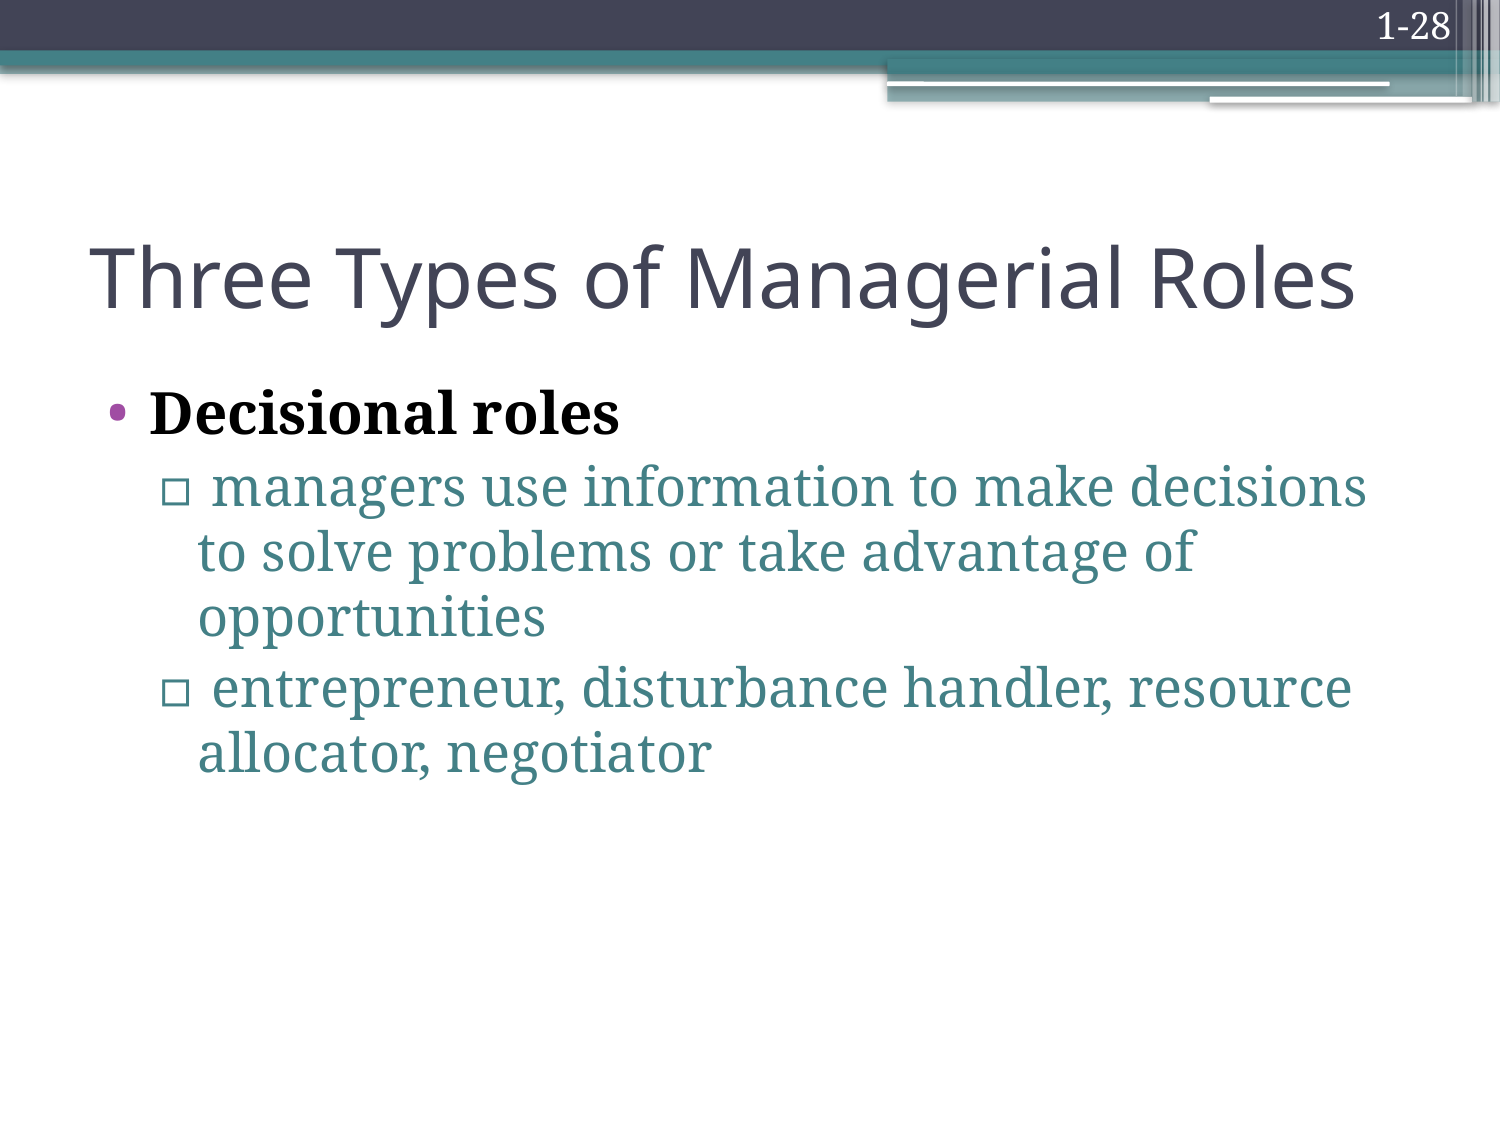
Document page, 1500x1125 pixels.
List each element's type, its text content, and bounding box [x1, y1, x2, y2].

list Decisional roles managers use information to make decisions to solve problems or take advantage of opportunities entrepreneur, disturbance handler, resource allocator, negotiator [75, 368, 1425, 1079]
slide_number 1-28 [1341, 0, 1466, 61]
title Three Types of Managerial Roles [75, 187, 1425, 363]
